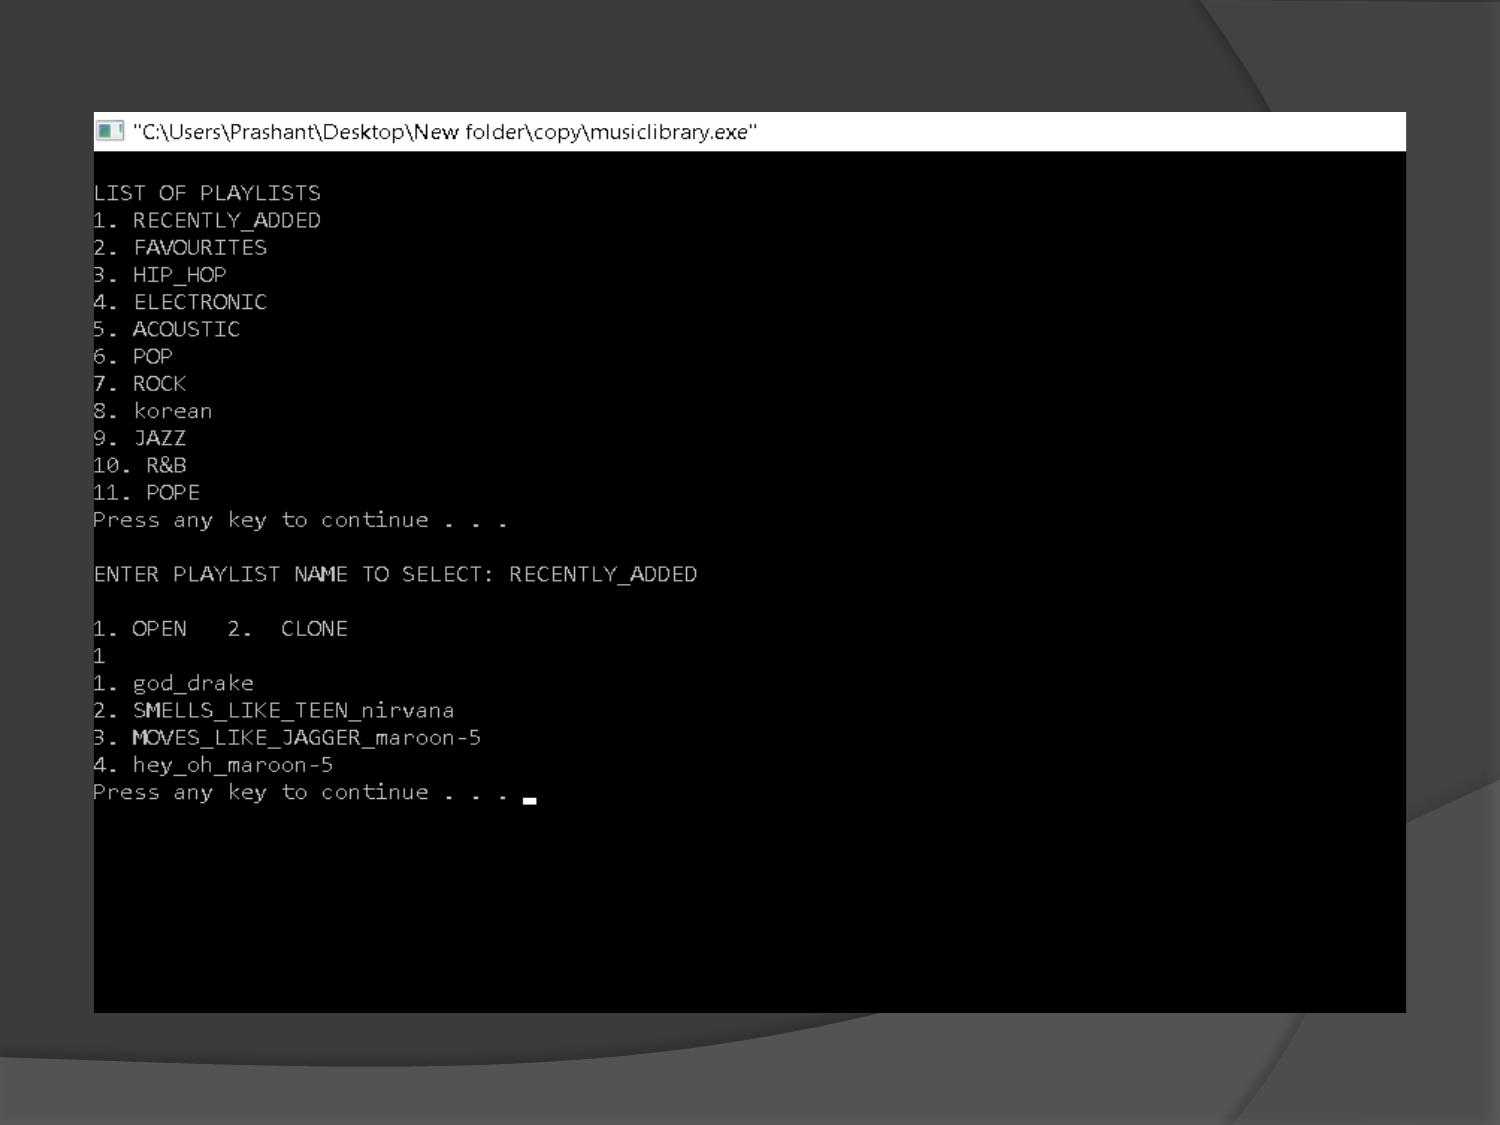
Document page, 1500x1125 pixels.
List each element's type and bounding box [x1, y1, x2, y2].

picture [93, 112, 1407, 1013]
